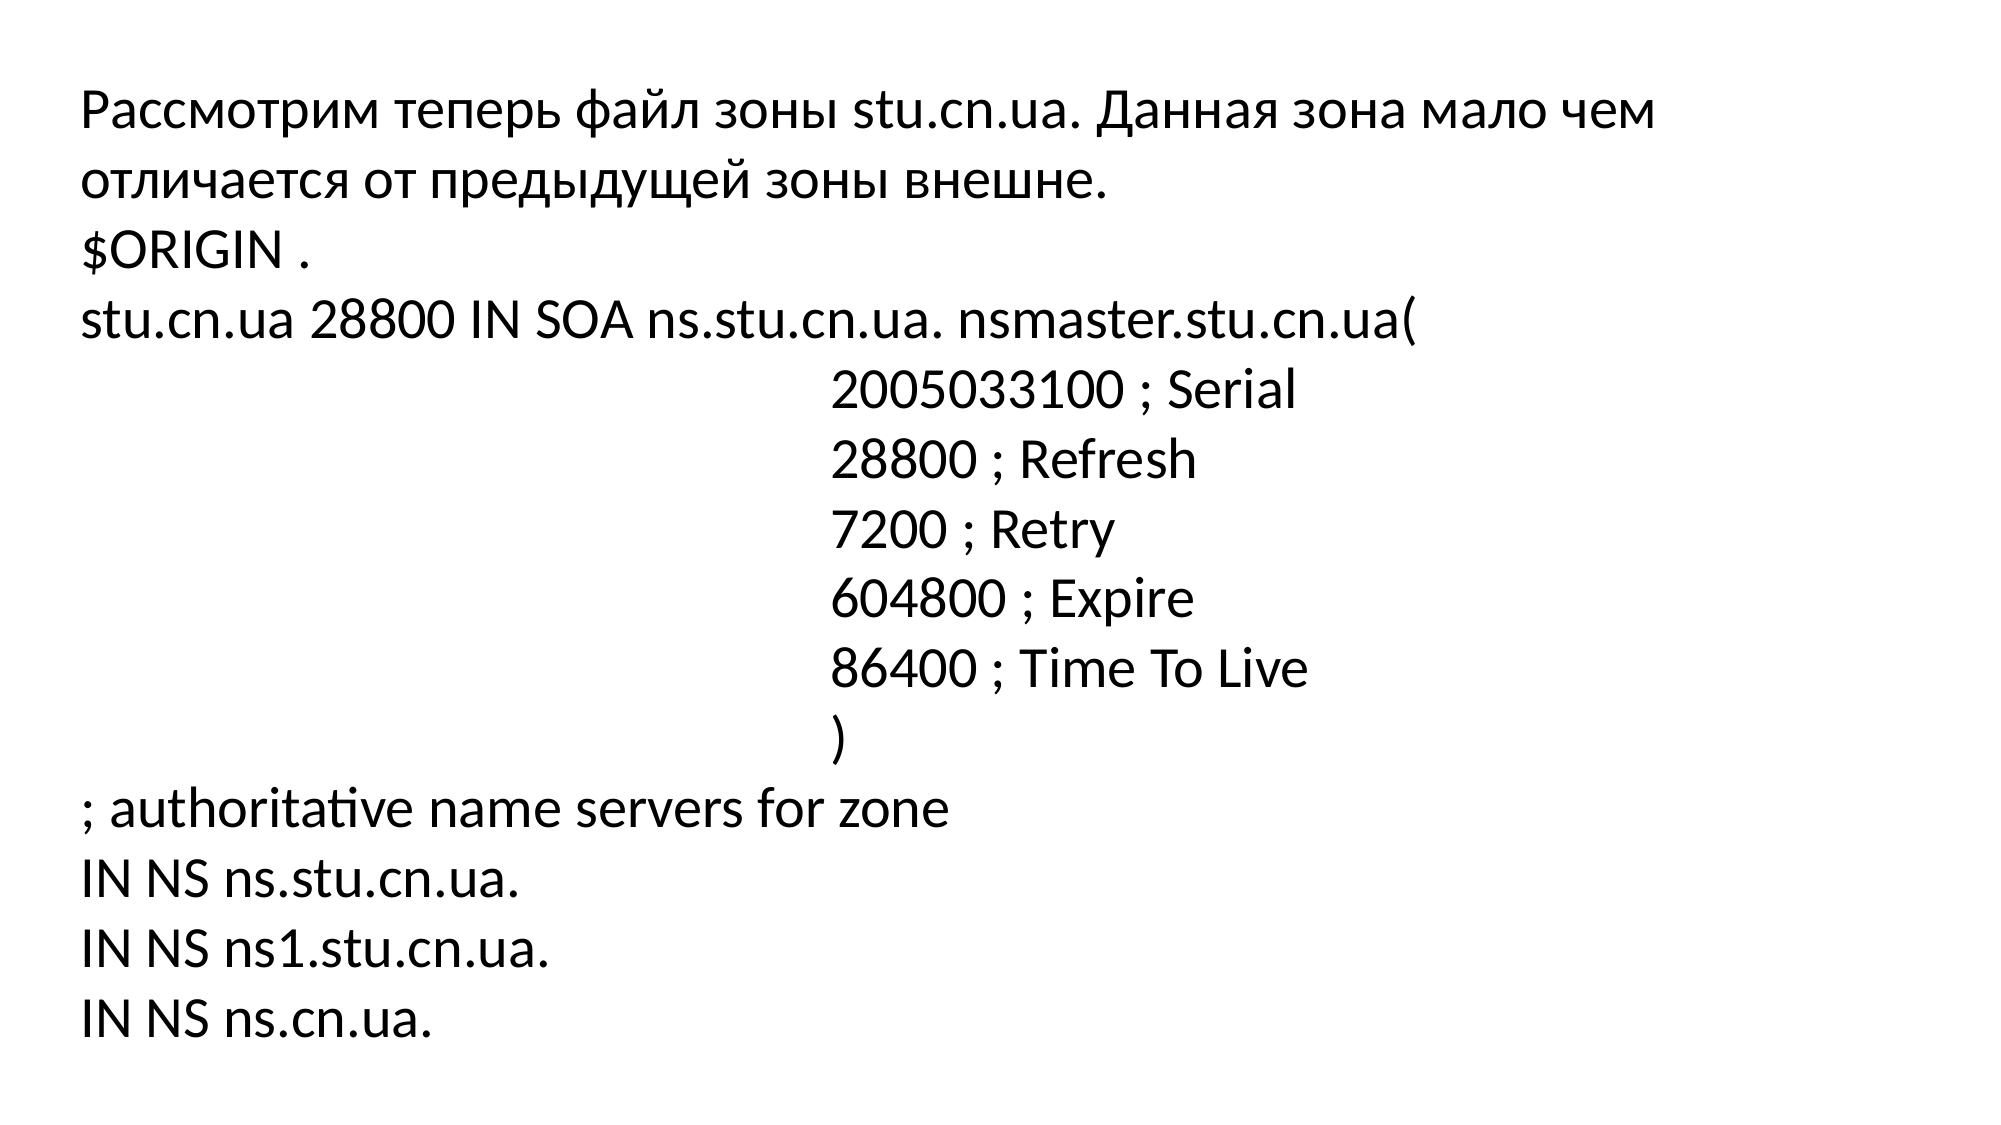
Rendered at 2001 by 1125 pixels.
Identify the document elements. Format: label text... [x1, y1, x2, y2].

text_box Рассмотрим теперь файл зоны stu.cn.ua. Данная зона мало чем отличается от предыдущей зоны внешне. $ORIGIN . stu.cn.ua 28800 IN SOA ns.stu.cn.ua. nsmaster.stu.cn.ua( 2005033100 ; Serial 28800 ; Refresh 7200 ; Retry 604800 ; Expire 86400 ; Time To Live ) ; authoritative name servers for zone IN NS ns.stu.cn.ua. IN NS ns1.stu.cn.ua. IN NS ns.cn.ua. [65, 62, 1927, 1057]
